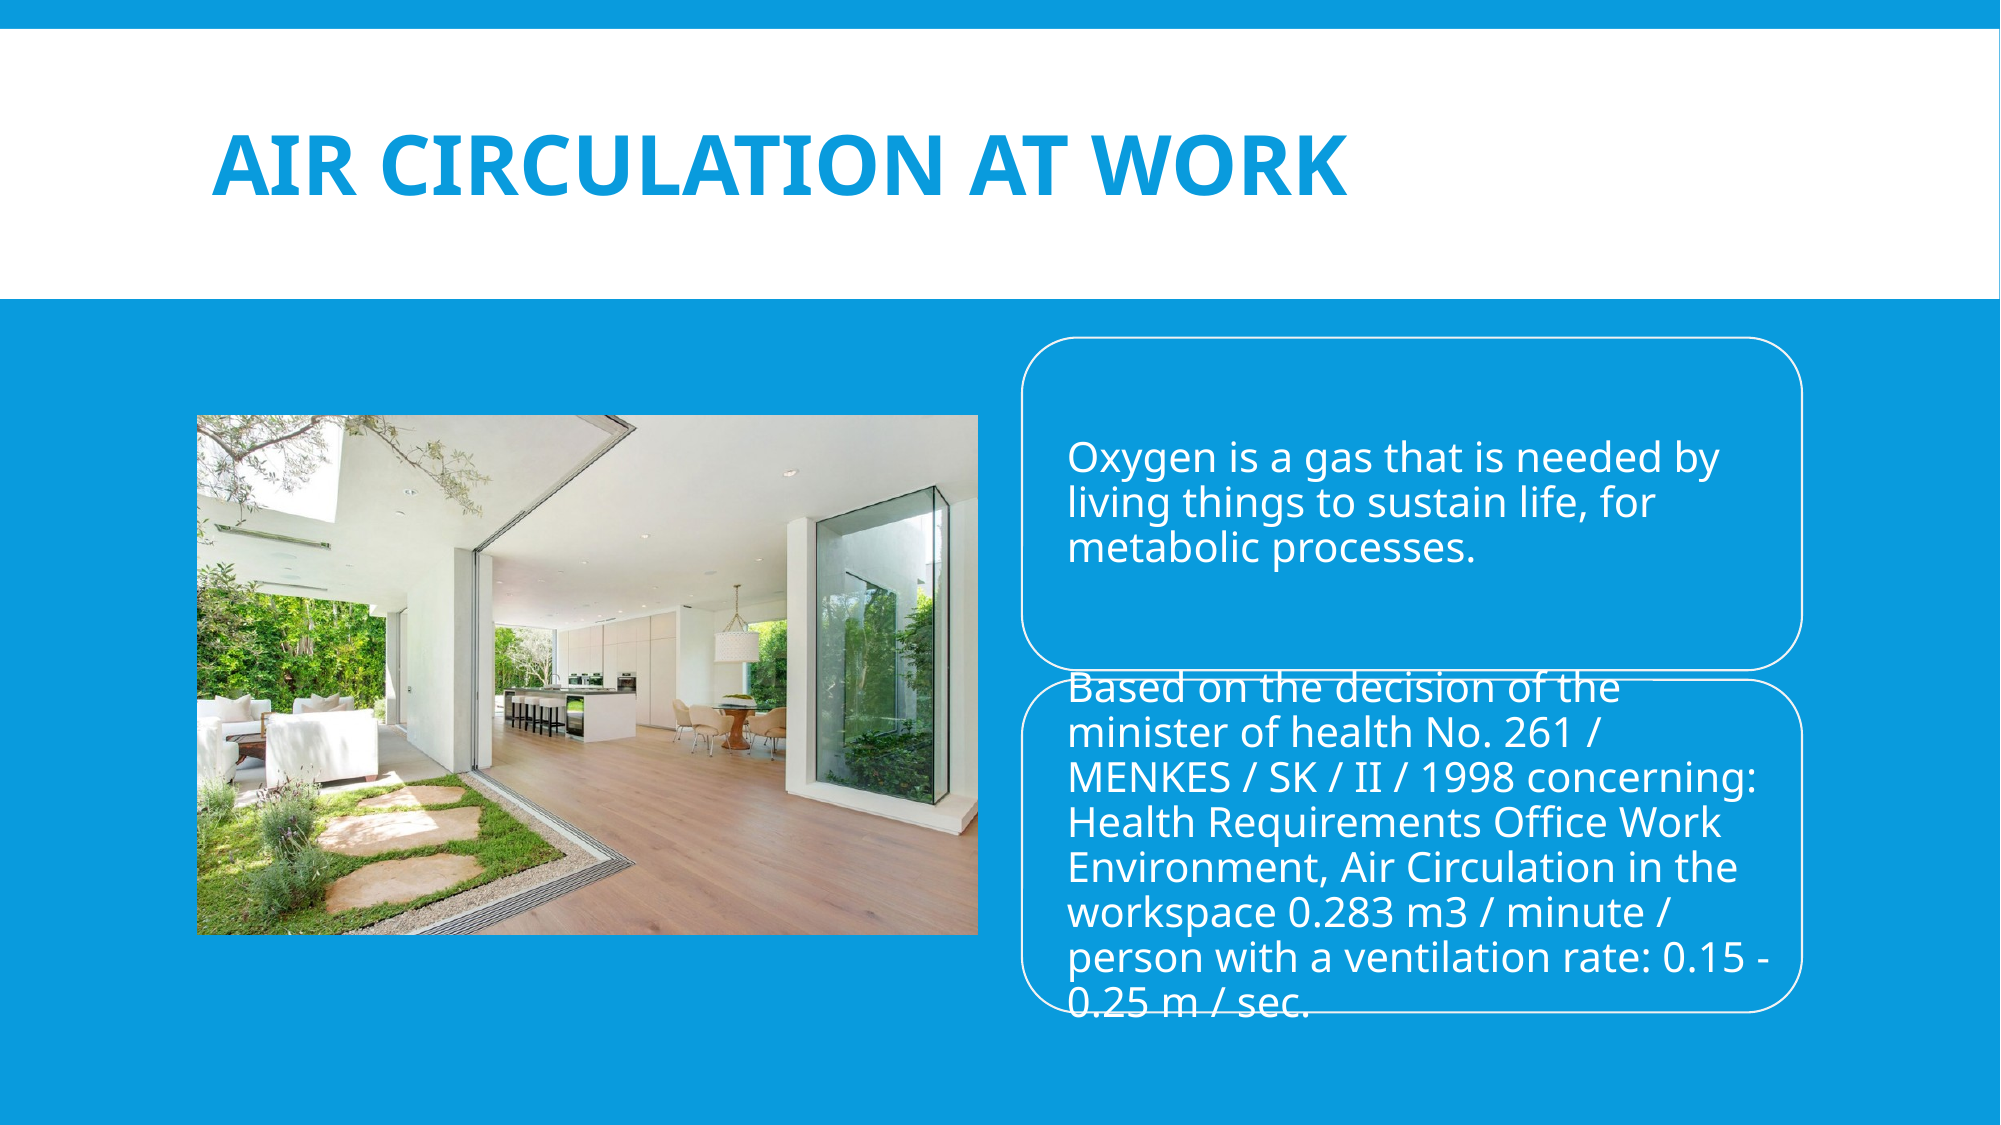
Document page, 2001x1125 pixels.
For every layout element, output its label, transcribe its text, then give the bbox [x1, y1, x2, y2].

title Air Circulation at Work [197, 46, 1803, 295]
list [1021, 329, 1803, 1021]
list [197, 414, 978, 935]
